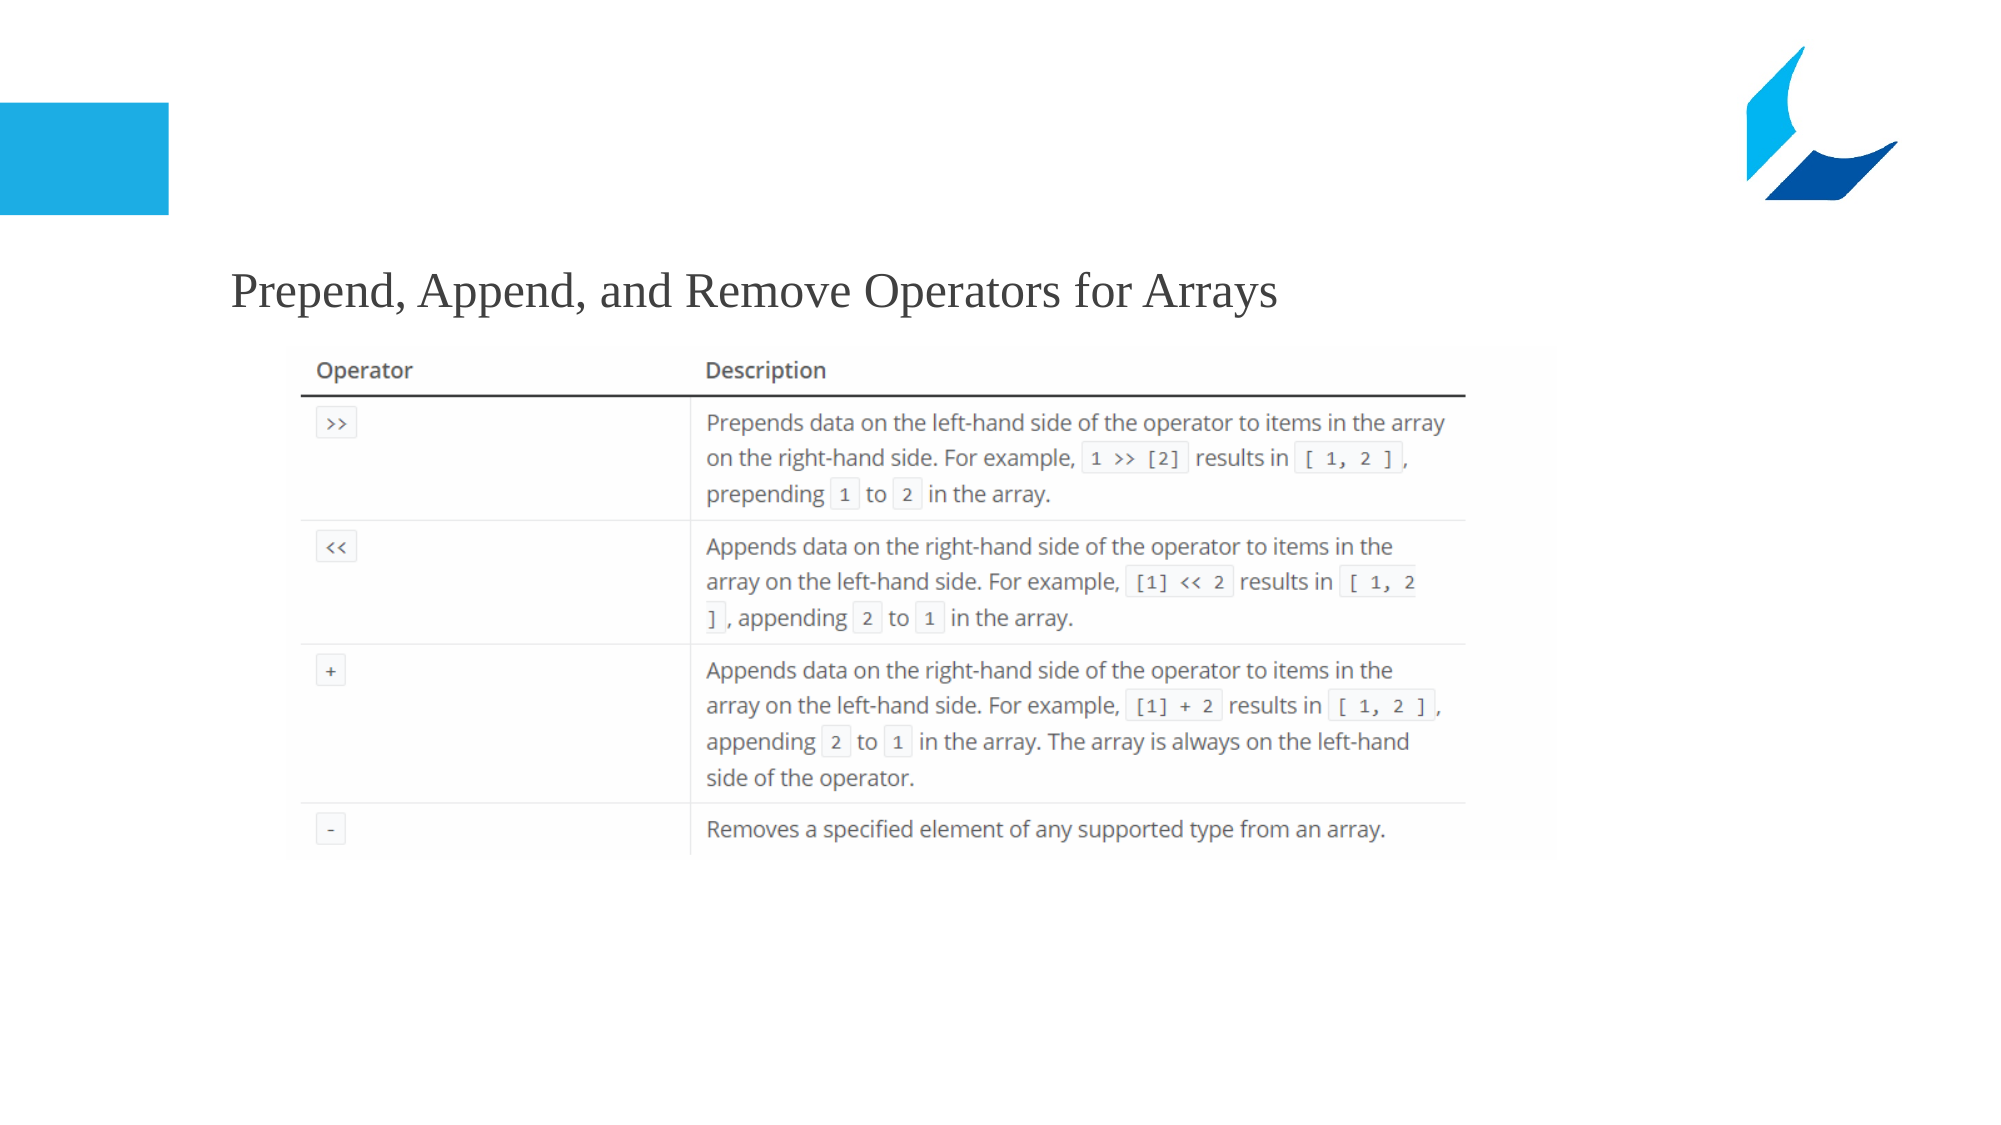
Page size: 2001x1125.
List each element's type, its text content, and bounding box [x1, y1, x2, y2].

picture [286, 345, 1558, 861]
list Prepend, Append, and Remove Operators for Arrays [215, 249, 1902, 1022]
picture [1737, 39, 1902, 207]
